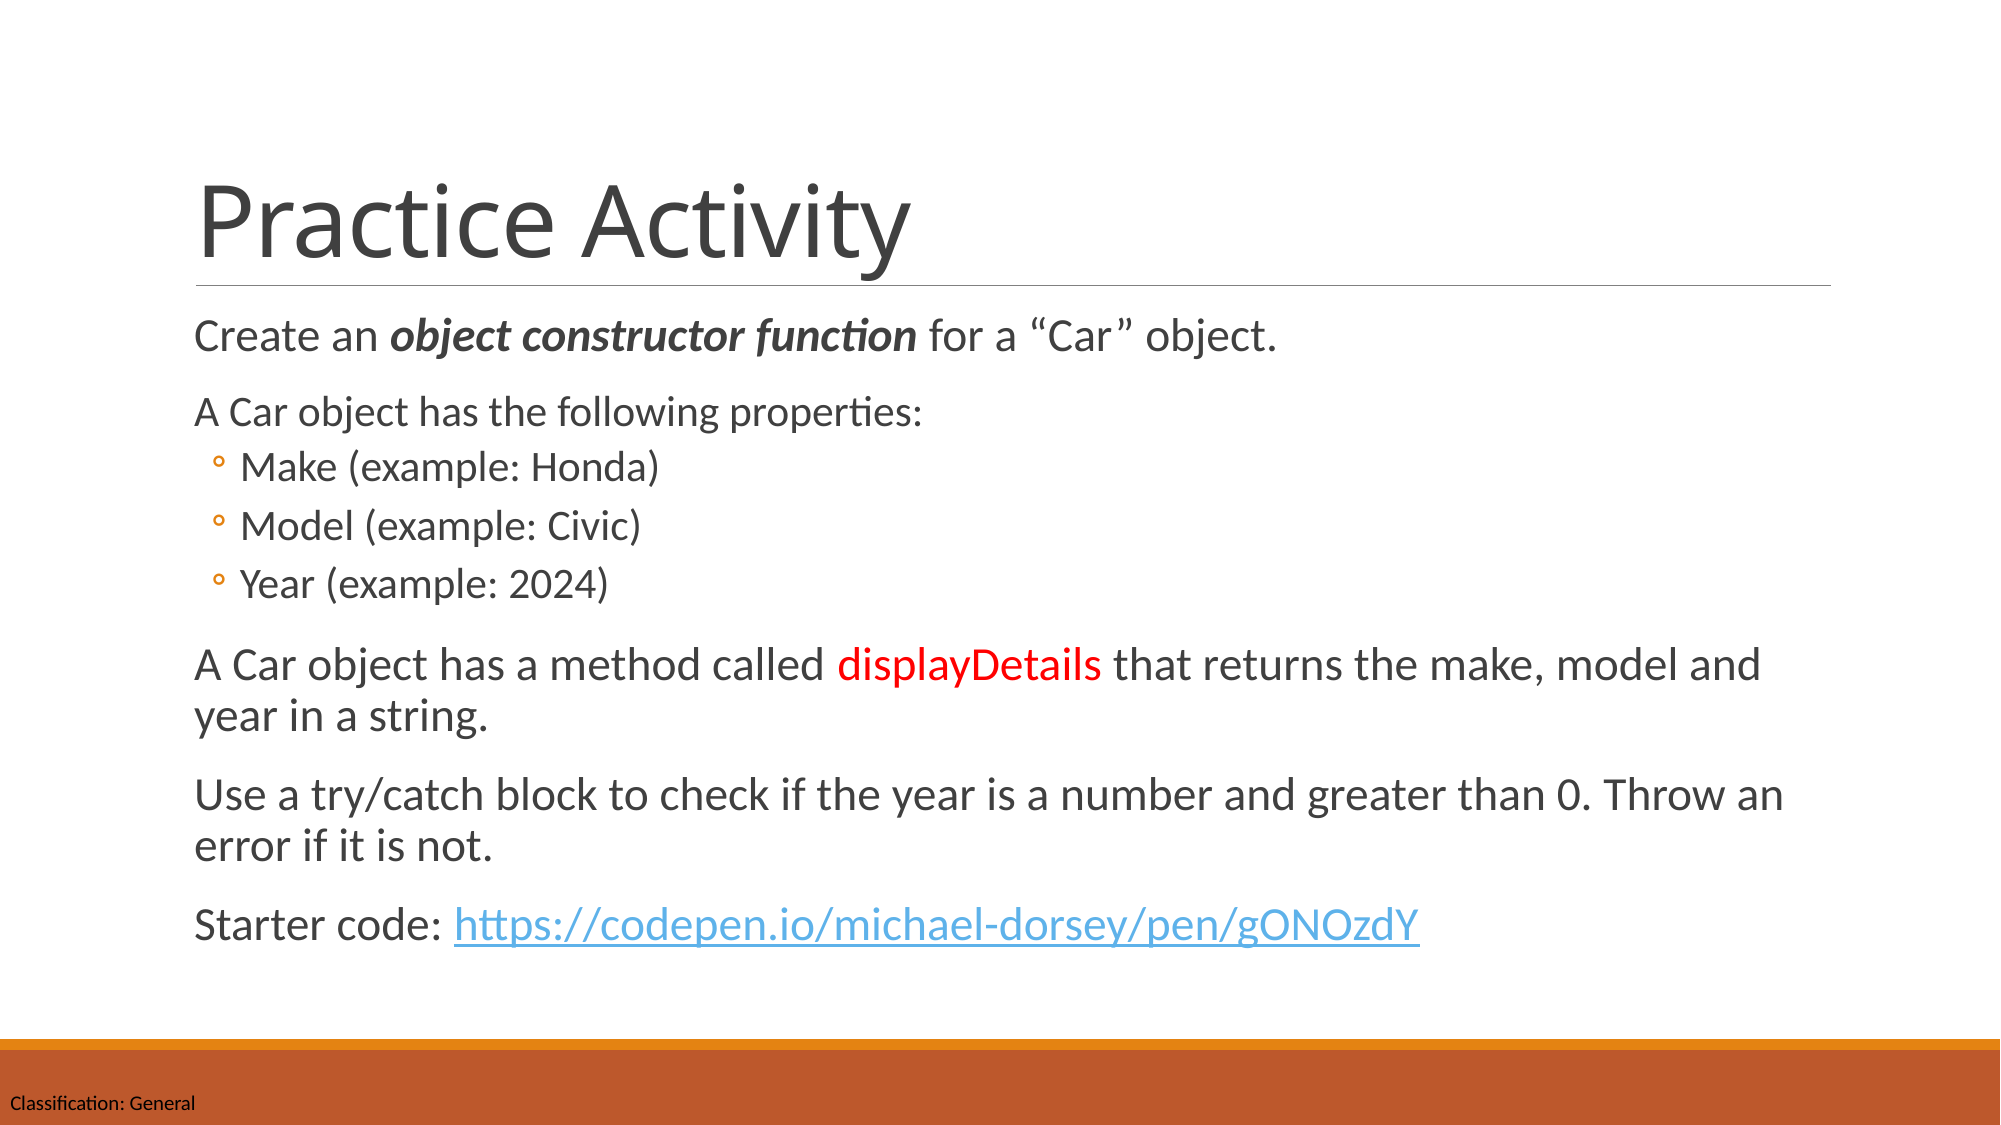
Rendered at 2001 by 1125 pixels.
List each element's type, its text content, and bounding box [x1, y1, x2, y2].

list Create an object constructor function for a “Car” object. A Car object has the following properties: Make (example: Honda) Model (example: Civic) Year (example: 2024) A Car object has a method called displayDetails that returns the make, model and year in a string. Use a try/catch block to check if the year is a number and greater than 0. Throw an error if it is not. Starter code: https://codepen.io/michael-dorsey/pen/gONOzdY [180, 302, 1830, 963]
title Practice Activity [180, 47, 1830, 285]
